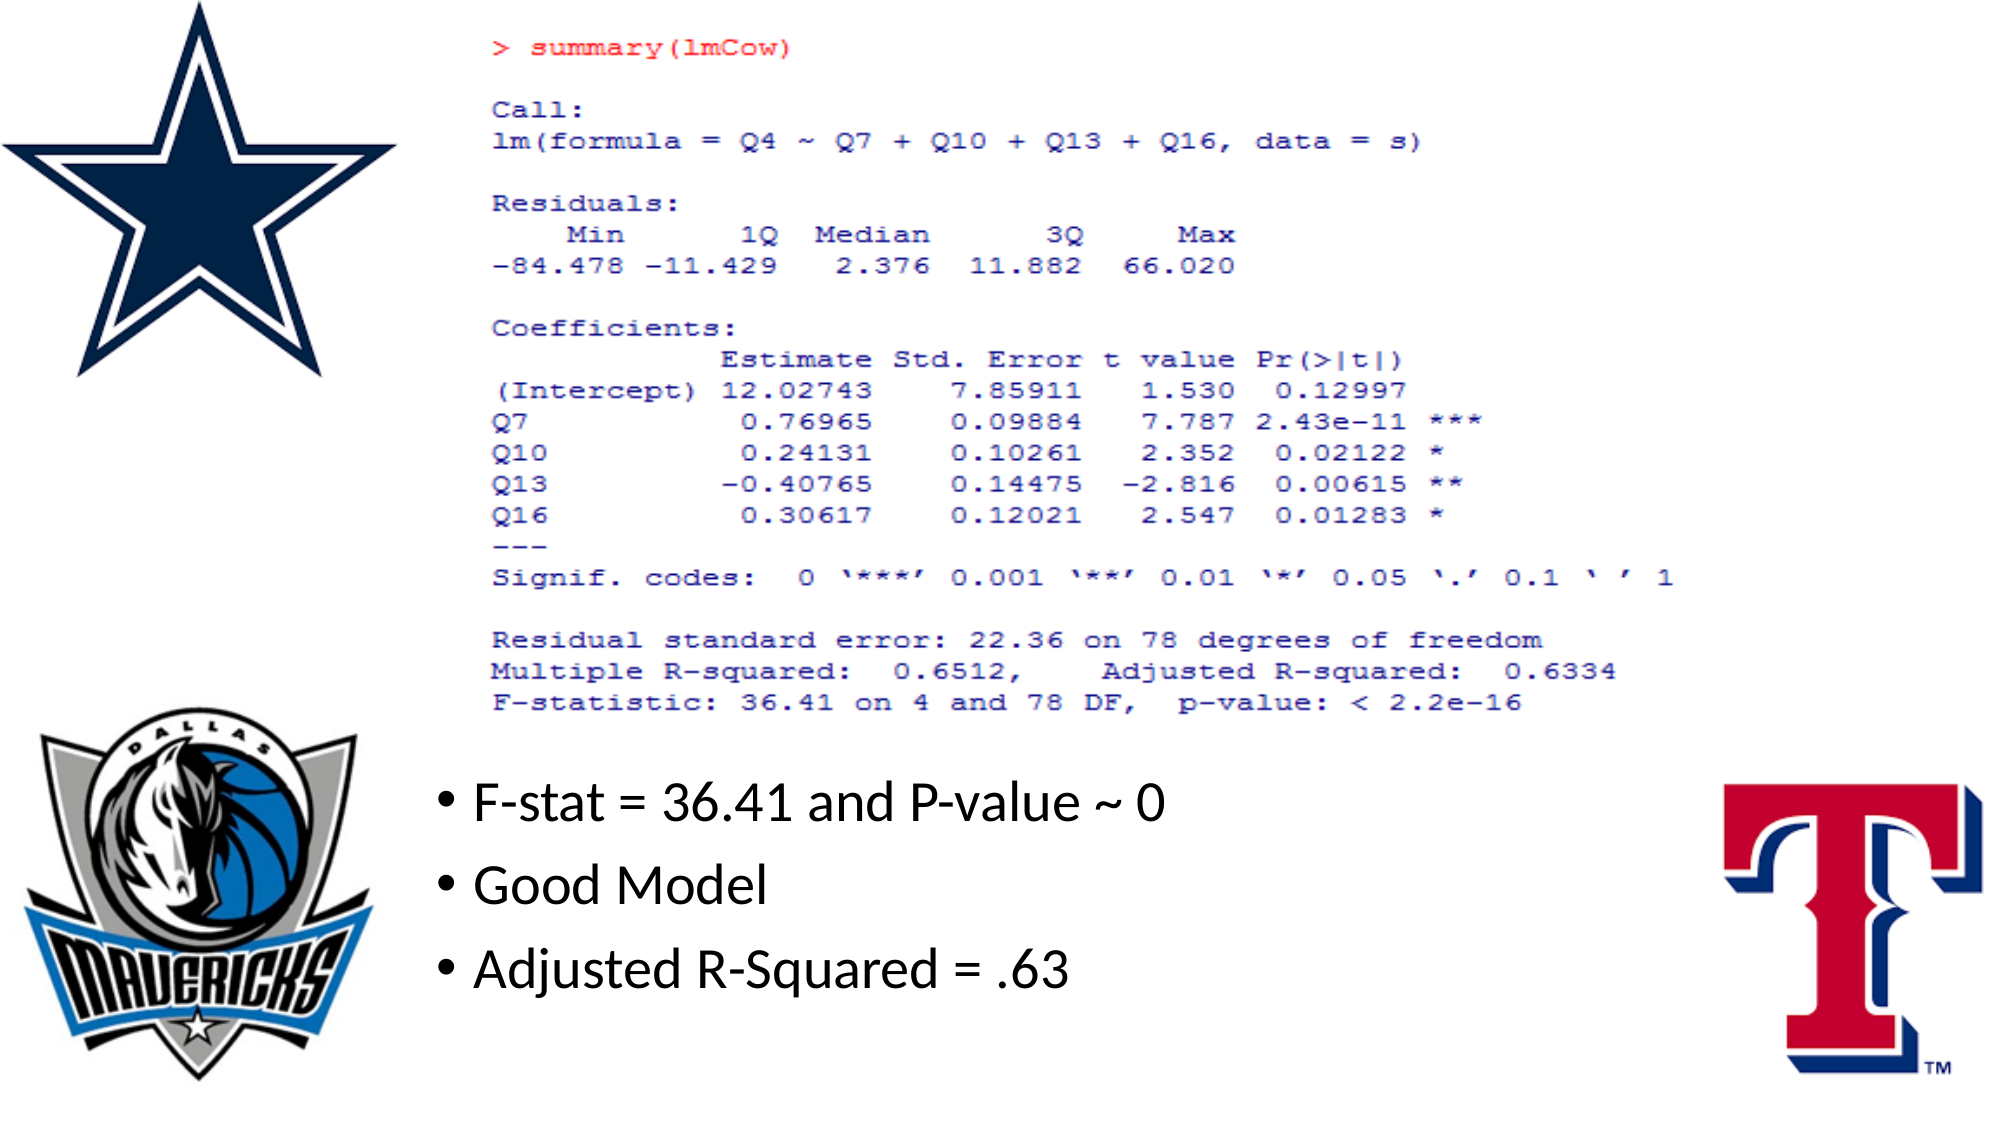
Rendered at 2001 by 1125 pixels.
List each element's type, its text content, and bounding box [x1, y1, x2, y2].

picture [0, 0, 2001, 1125]
list F-stat = 36.41 and P-value ~ 0 Good Model Adjusted R-Squared = .63 [421, 763, 1552, 1090]
